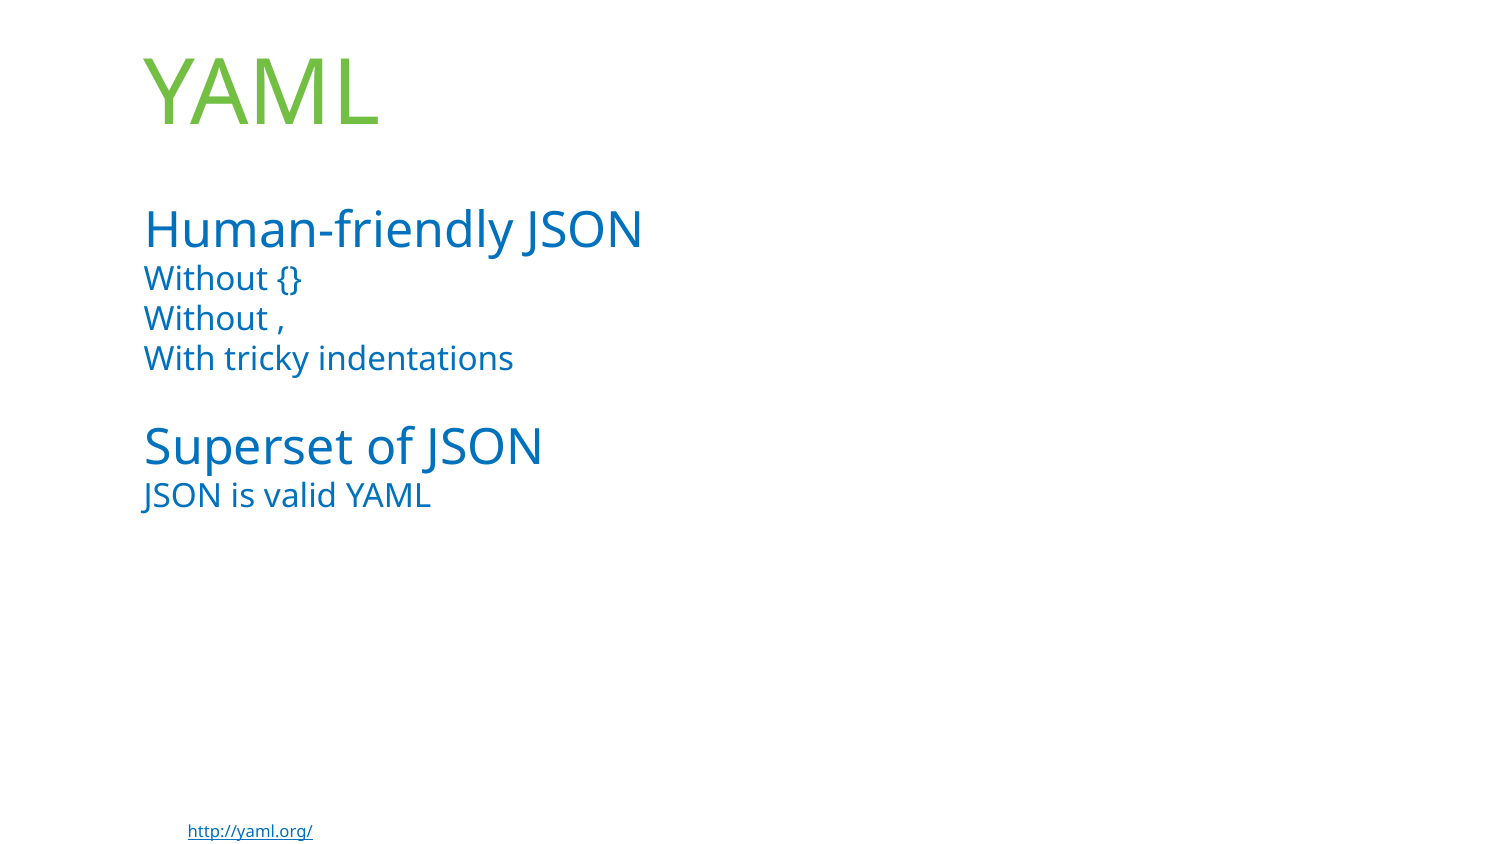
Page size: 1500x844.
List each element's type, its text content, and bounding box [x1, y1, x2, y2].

title YAML [143, 32, 1459, 144]
list Human-friendly JSON Without {} Without , With tricky indentations Superset of JSON JSON is valid YAML [143, 197, 1459, 844]
list http://yaml.org/ [187, 783, 1459, 844]
